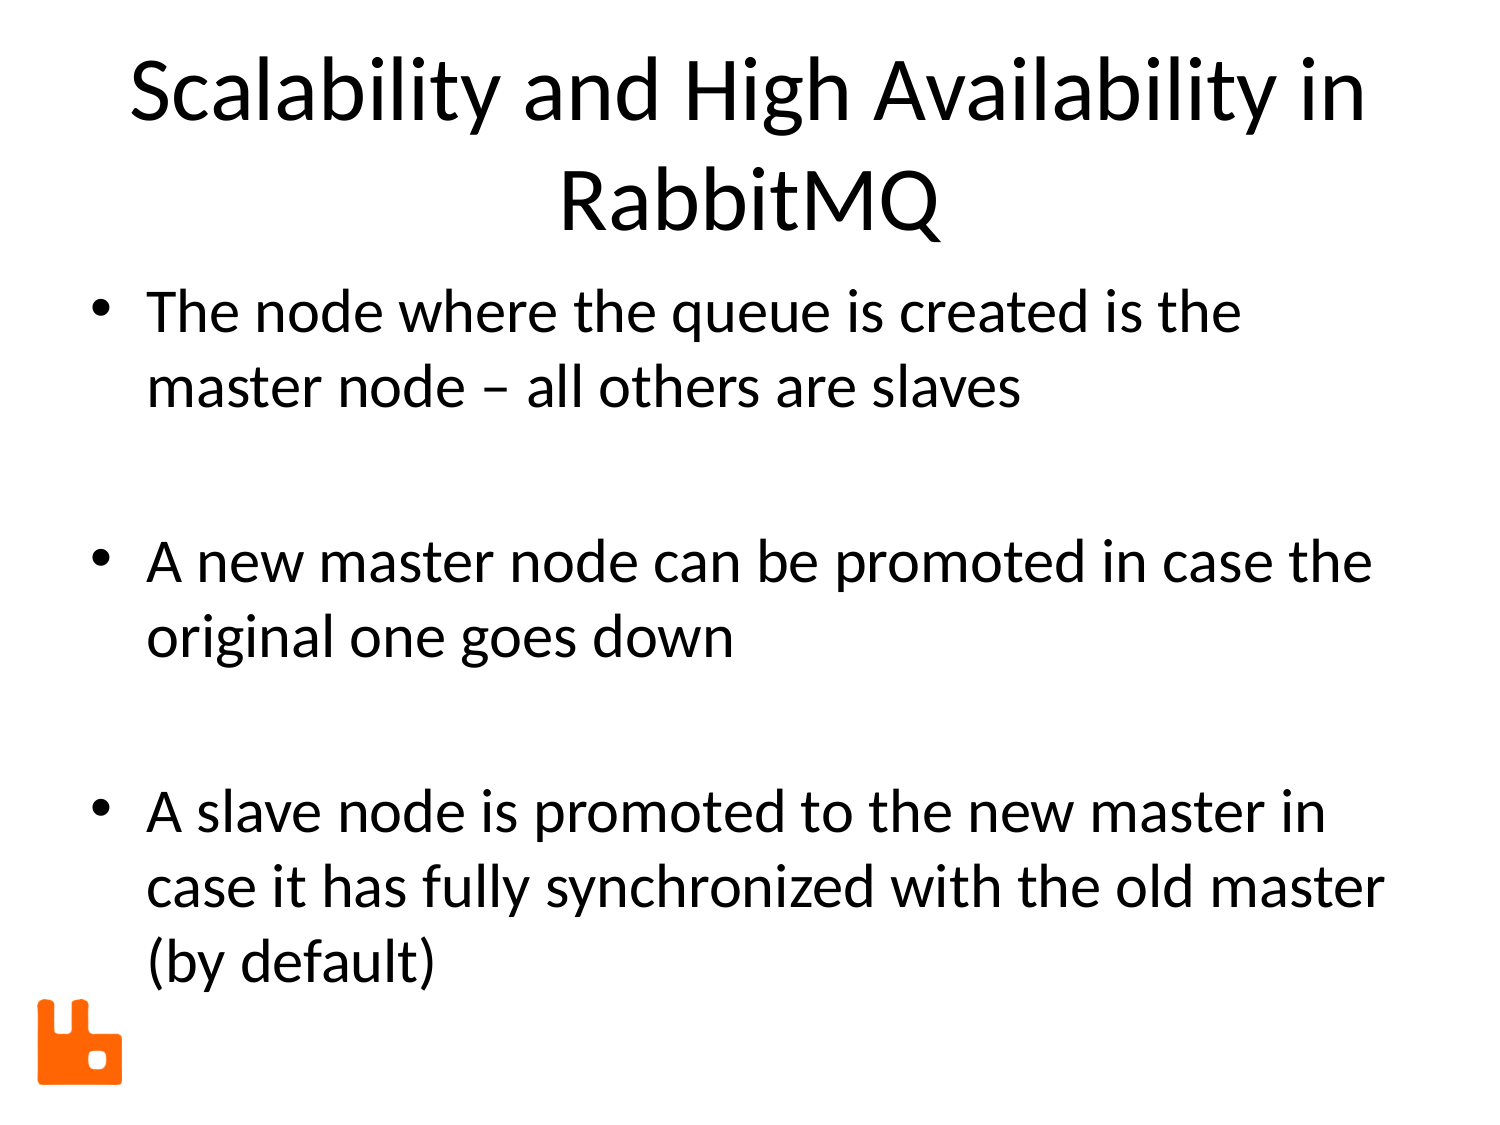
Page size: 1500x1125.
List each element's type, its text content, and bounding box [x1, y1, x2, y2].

title Scalability and High Availability in RabbitMQ [75, 45, 1425, 233]
picture [37, 999, 122, 1085]
list The node where the queue is created is the master node – all others are slaves A new master node can be promoted in case the original one goes down A slave node is promoted to the new master in case it has fully synchronized with the old master (by default) [75, 262, 1425, 1005]
